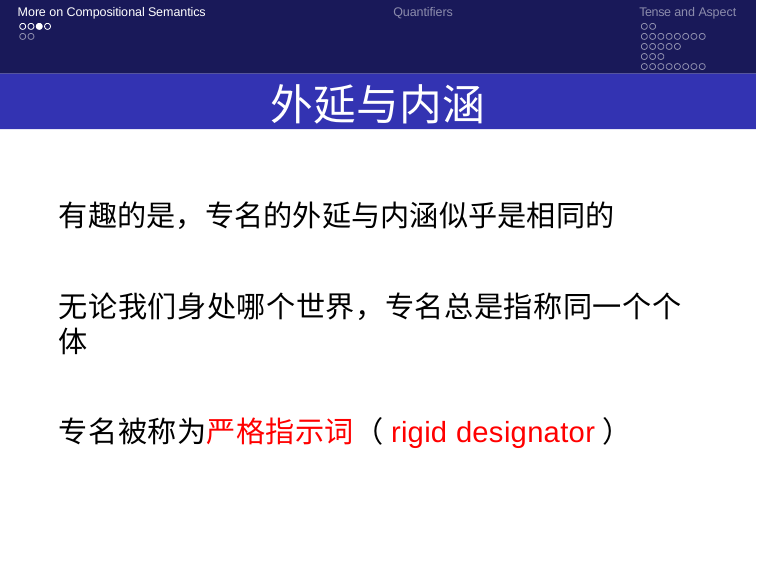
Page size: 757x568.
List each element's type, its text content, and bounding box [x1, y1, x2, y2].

text_box 有趣的是，专名的外延与内涵似乎是相同的 无论我们身处哪个世界，专名总是指称同一个个体 专名被称为严格指示词（rigid designator） [56, 194, 688, 449]
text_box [640, 22, 706, 71]
text_box 外延与内涵 [0, 82, 756, 130]
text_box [0, 0, 757, 74]
